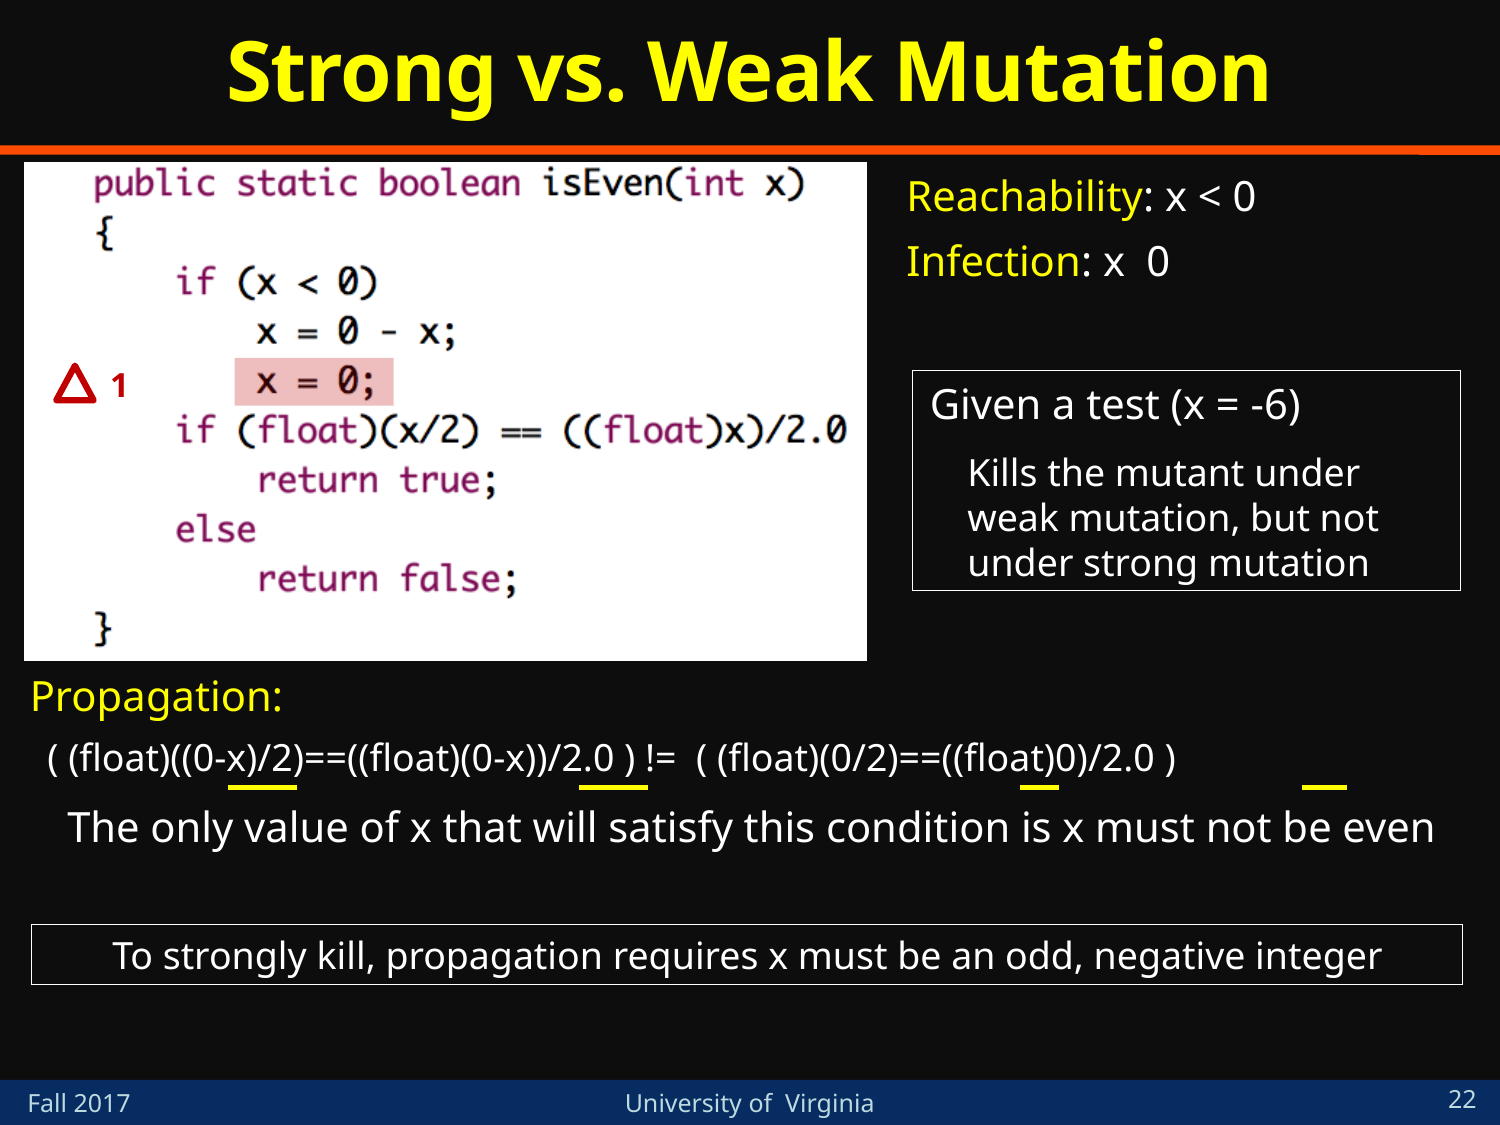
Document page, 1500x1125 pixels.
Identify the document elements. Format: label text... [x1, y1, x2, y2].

text_box To strongly kill, propagation requires x must be an odd, negative integer [31, 924, 1463, 985]
text_box Propagation: ( (float)((0-x)/2)==((float)(0-x))/2.0 ) != ( (float)(0/2)==((float)0)/2.0 ) The only value of x that will satisfy this condition is x must not be even [12, 662, 1488, 1063]
text_box Given a test (x = -6) Kills the mutant under weak mutation, but not under strong mutation [912, 370, 1461, 591]
title Strong vs. Weak Mutation [0, 0, 1500, 150]
picture [24, 162, 867, 661]
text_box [55, 356, 157, 413]
